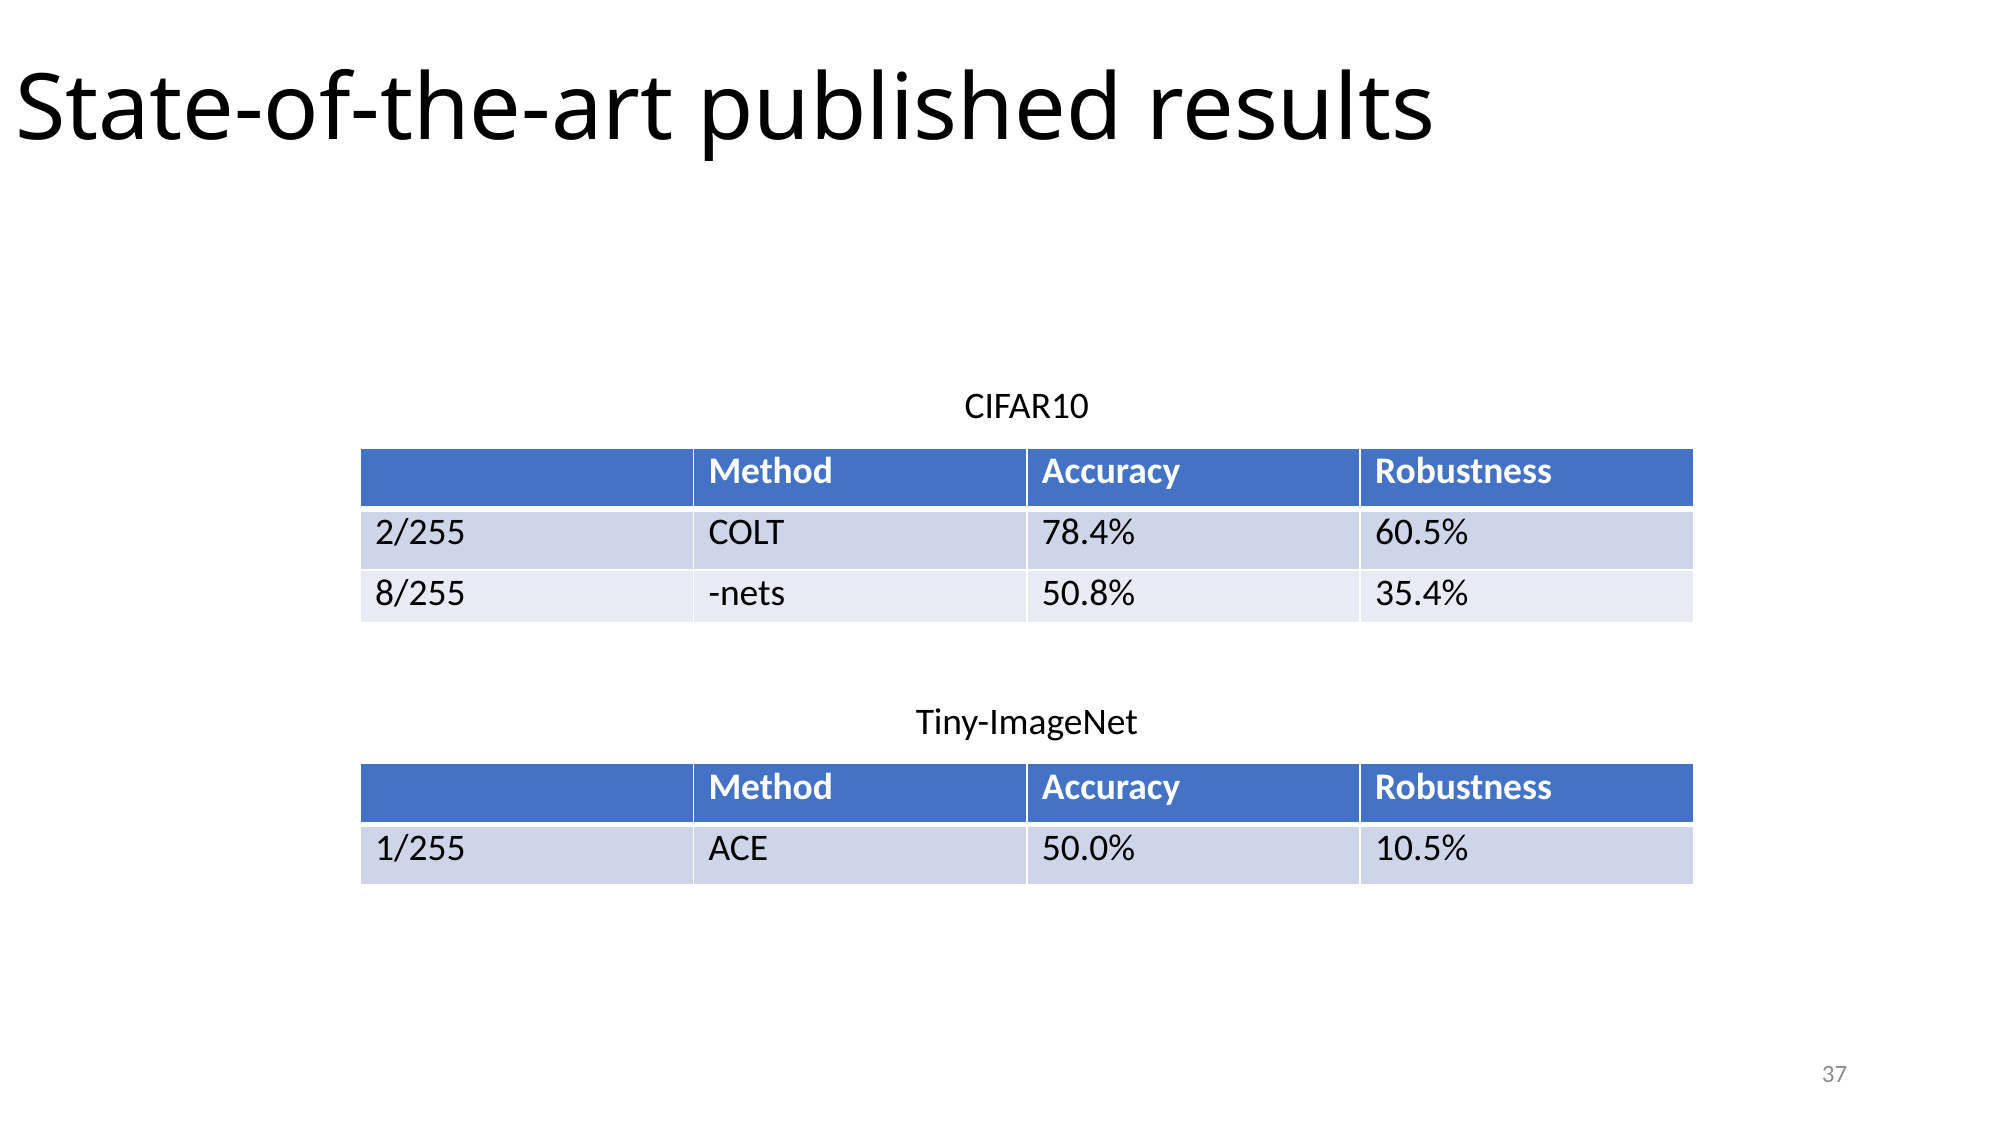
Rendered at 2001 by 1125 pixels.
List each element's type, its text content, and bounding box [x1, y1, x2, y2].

text_box Tiny-ImageNet [360, 689, 1694, 750]
slide_number 37 [1412, 1042, 1863, 1103]
title State-of-the-art published results [0, 0, 1725, 219]
text_box CIFAR10 [360, 374, 1694, 434]
